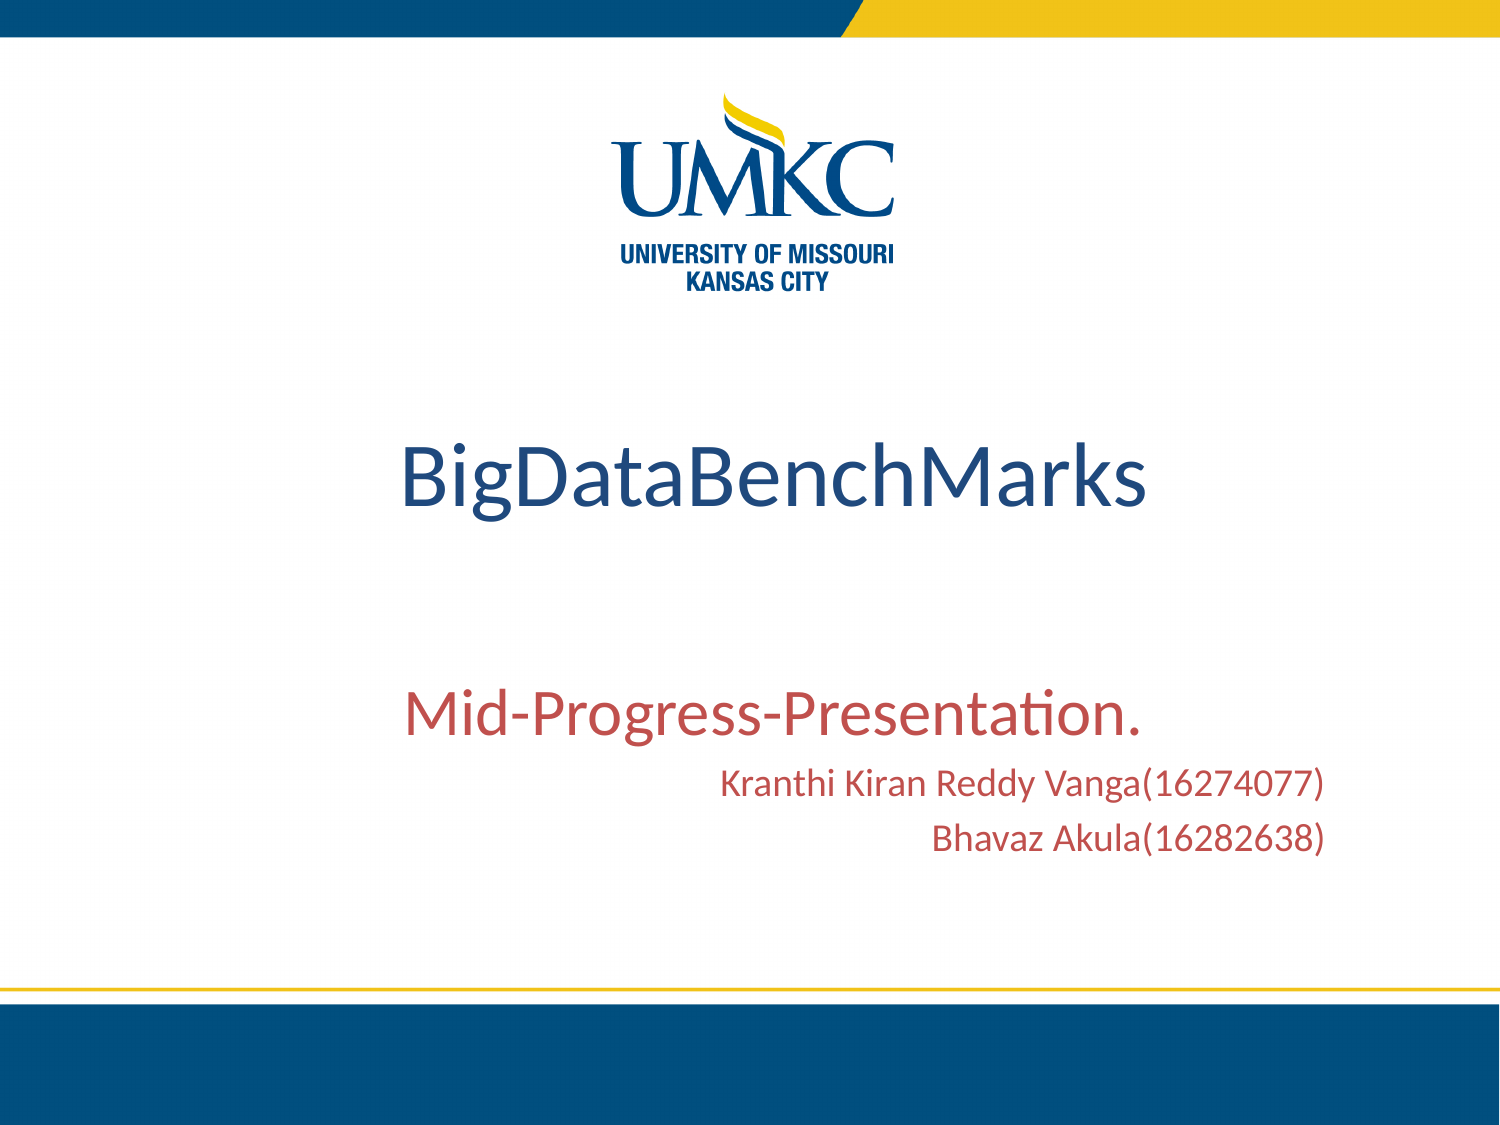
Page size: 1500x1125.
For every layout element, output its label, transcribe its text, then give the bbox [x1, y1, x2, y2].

subtitle Mid-Progress-Presentation. Kranthi Kiran Reddy Vanga(16274077) Bhavaz Akula(16282638) [206, 602, 1341, 891]
title BigDataBenchMarks [137, 404, 1413, 646]
picture [0, 0, 1500, 1125]
